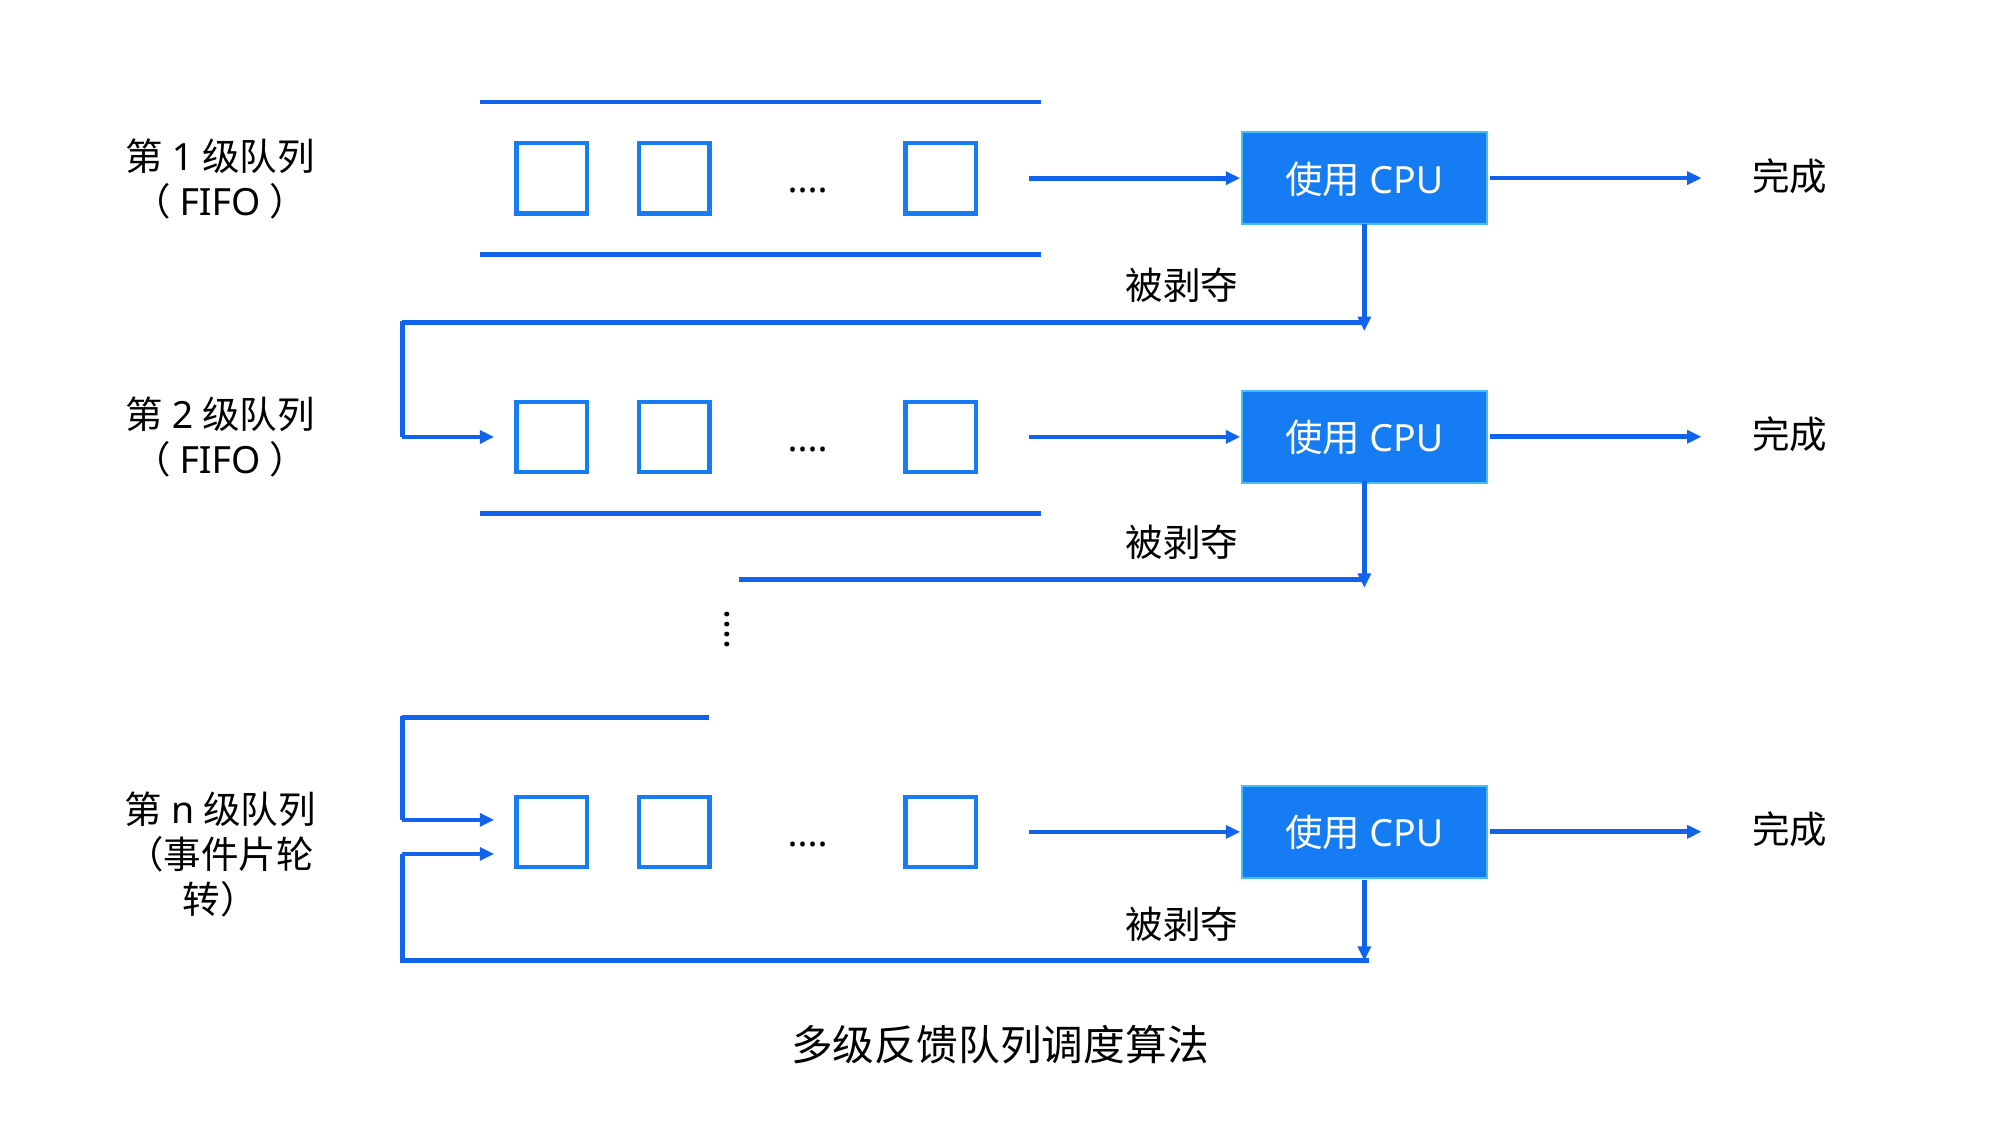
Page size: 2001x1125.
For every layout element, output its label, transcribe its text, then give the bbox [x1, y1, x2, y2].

text_box 完成 [1722, 145, 1858, 206]
text_box [516, 401, 588, 473]
text_box 第2级队列 （FIFO） [83, 383, 357, 489]
text_box .... [728, 406, 886, 467]
text_box 被剥夺 [1076, 254, 1288, 315]
text_box .... [728, 147, 886, 208]
text_box 多级反馈队列调度算法 [530, 1011, 1470, 1077]
text_box .... [709, 551, 770, 709]
text_box [905, 401, 977, 473]
text_box [516, 142, 588, 214]
text_box 第n级队列 （事件片轮转） [83, 778, 357, 929]
text_box 完成 [1722, 404, 1858, 464]
text_box .... [728, 801, 886, 862]
text_box 被剥夺 [1076, 894, 1288, 954]
text_box 使用CPU [1241, 390, 1488, 484]
text_box [638, 401, 710, 473]
text_box [516, 796, 588, 868]
text_box [638, 142, 710, 214]
text_box 使用CPU [1241, 131, 1488, 225]
text_box 被剥夺 [1076, 511, 1288, 571]
text_box [905, 142, 977, 214]
text_box [638, 796, 710, 868]
text_box 第1级队列 （FIFO） [83, 125, 357, 230]
text_box 完成 [1722, 799, 1858, 859]
text_box [905, 796, 977, 868]
text_box 使用CPU [1241, 785, 1488, 879]
